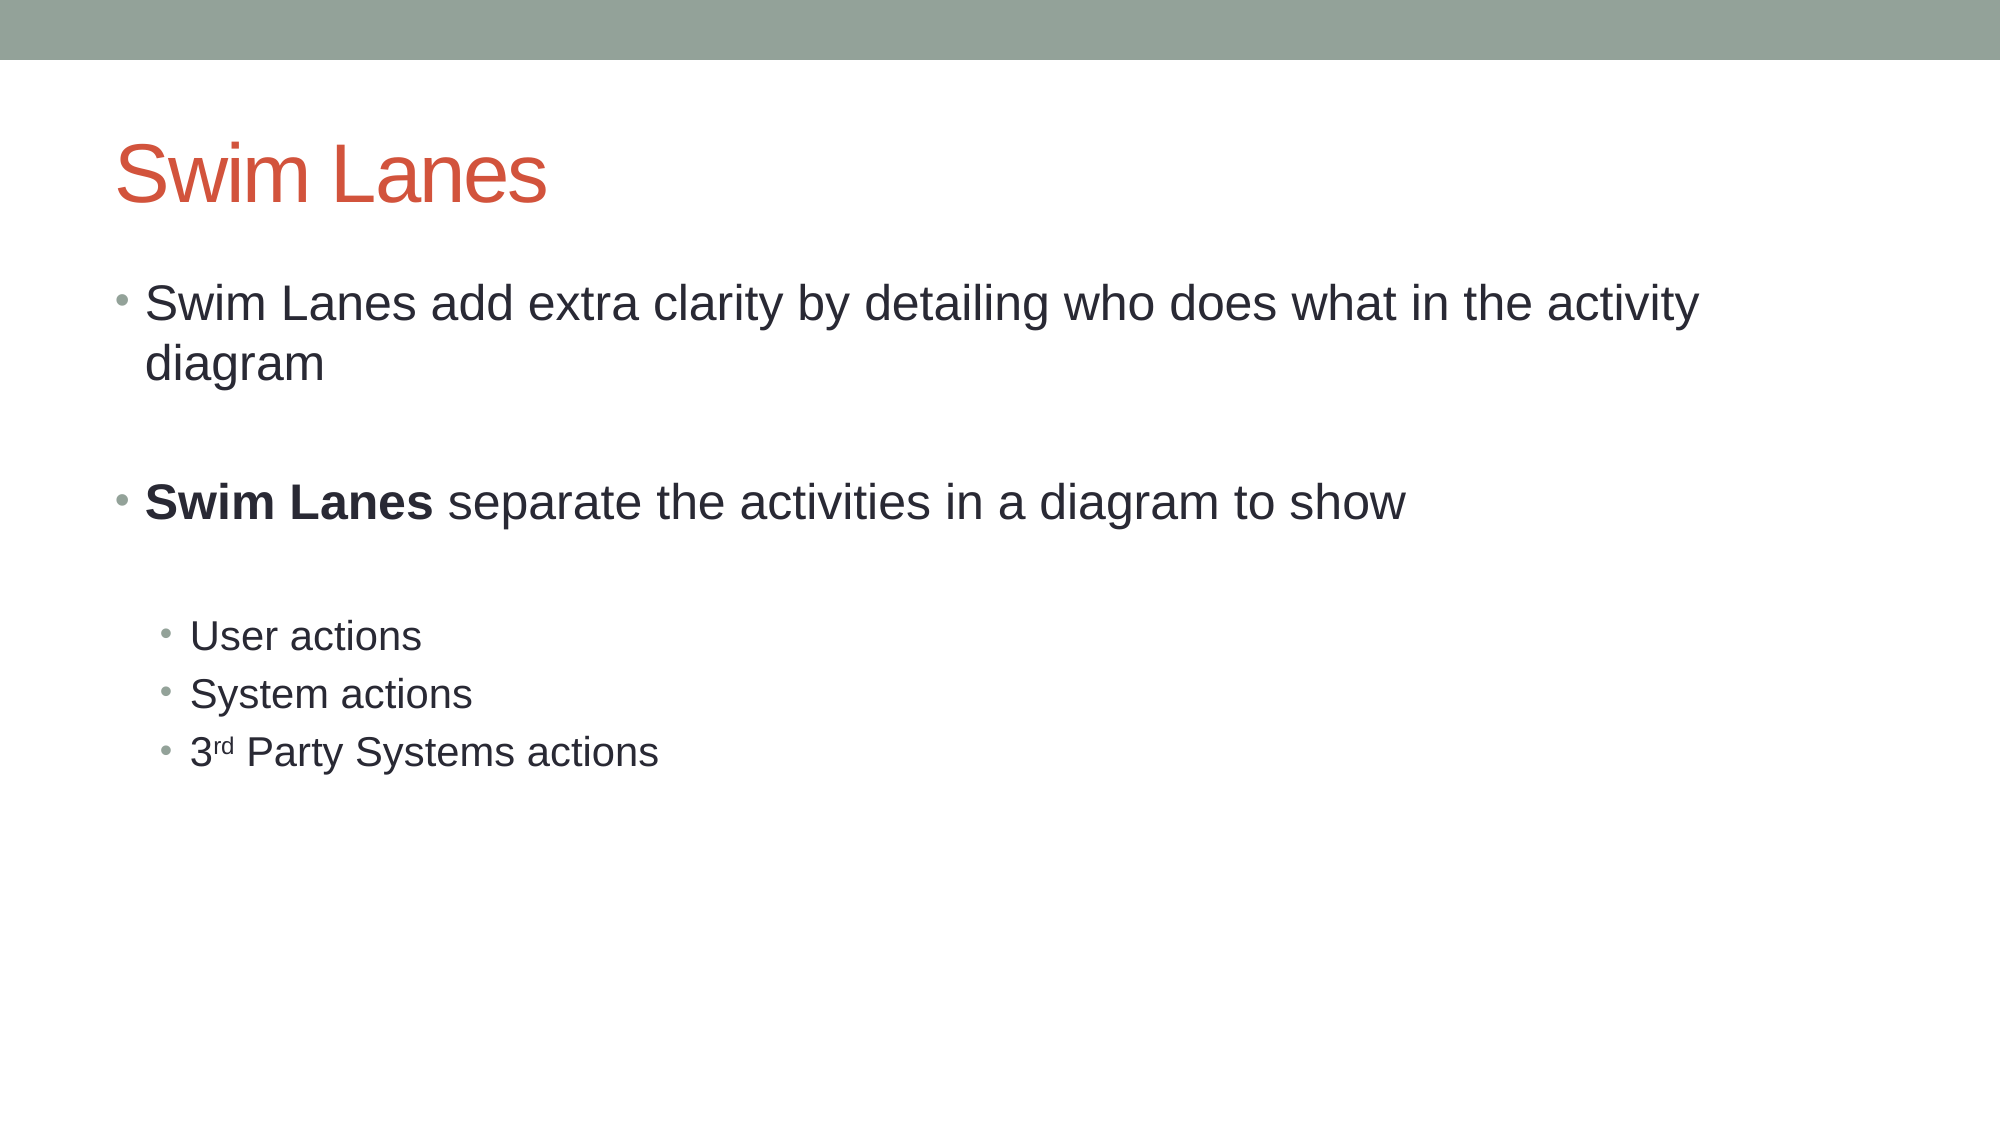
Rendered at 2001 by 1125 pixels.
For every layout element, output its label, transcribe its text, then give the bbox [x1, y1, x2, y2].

title Swim Lanes [99, 87, 1900, 250]
list Swim Lanes add extra clarity by detailing who does what in the activity diagram Swim Lanes separate the activities in a diagram to show User actions System actions 3rd Party Systems actions [99, 262, 1900, 1063]
